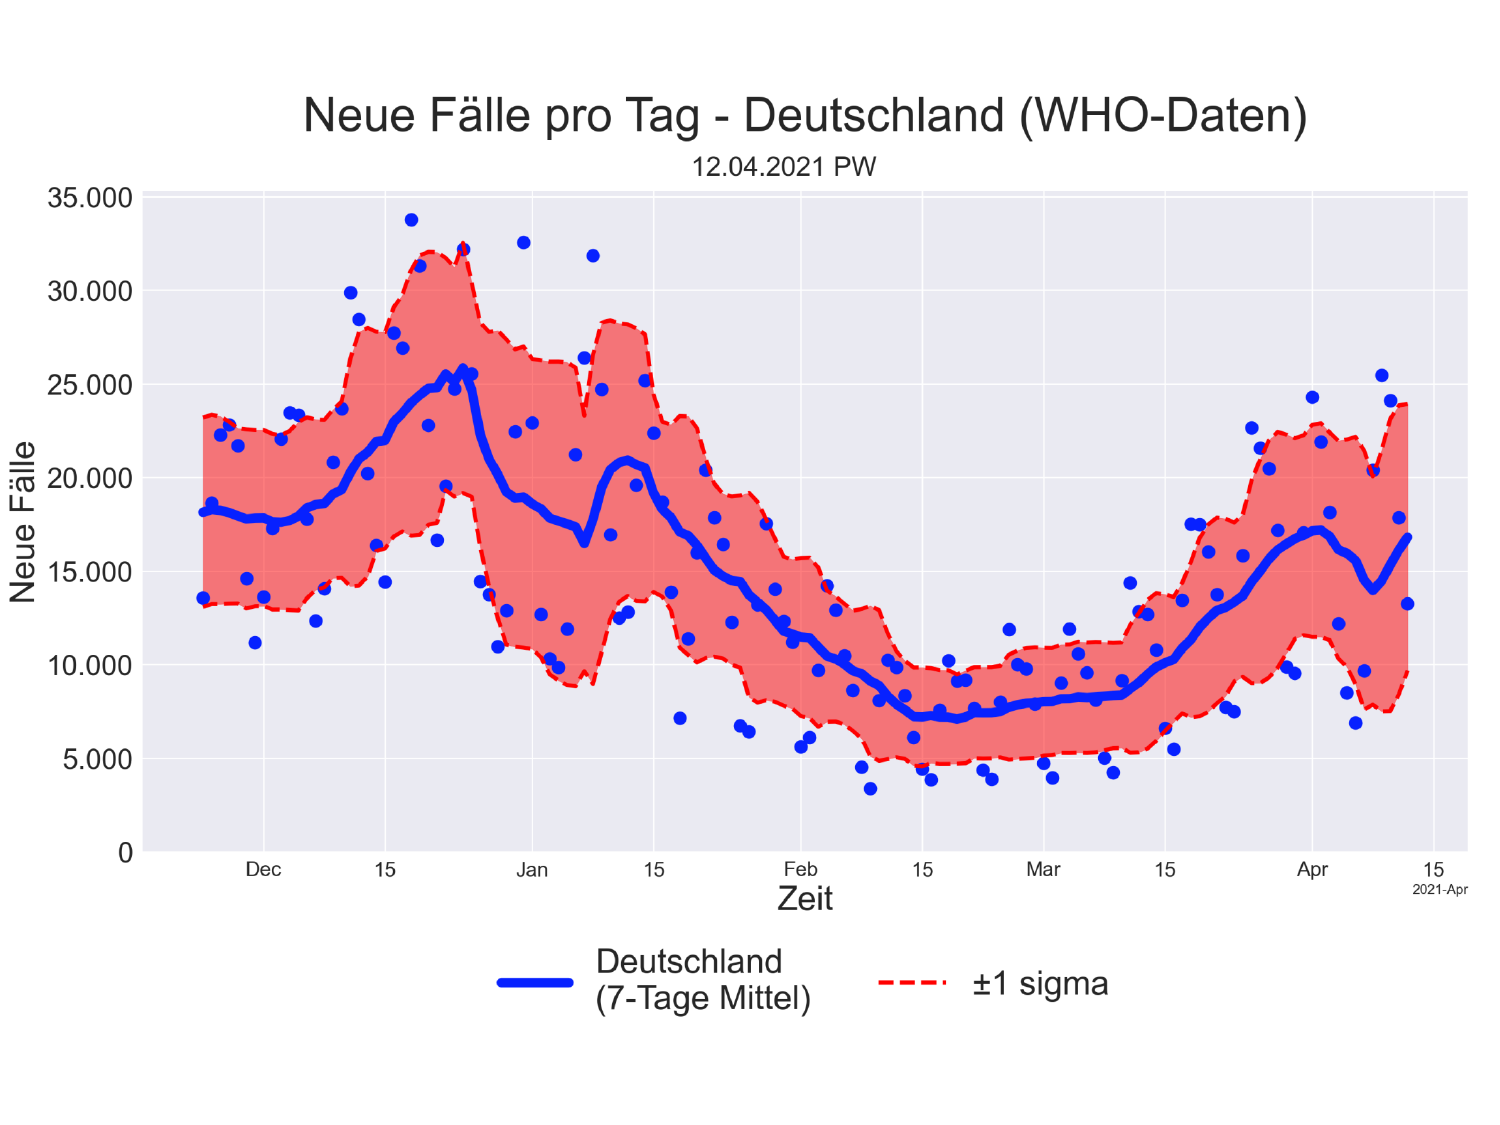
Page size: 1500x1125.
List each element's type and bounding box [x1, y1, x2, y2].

picture [0, 86, 1477, 1039]
